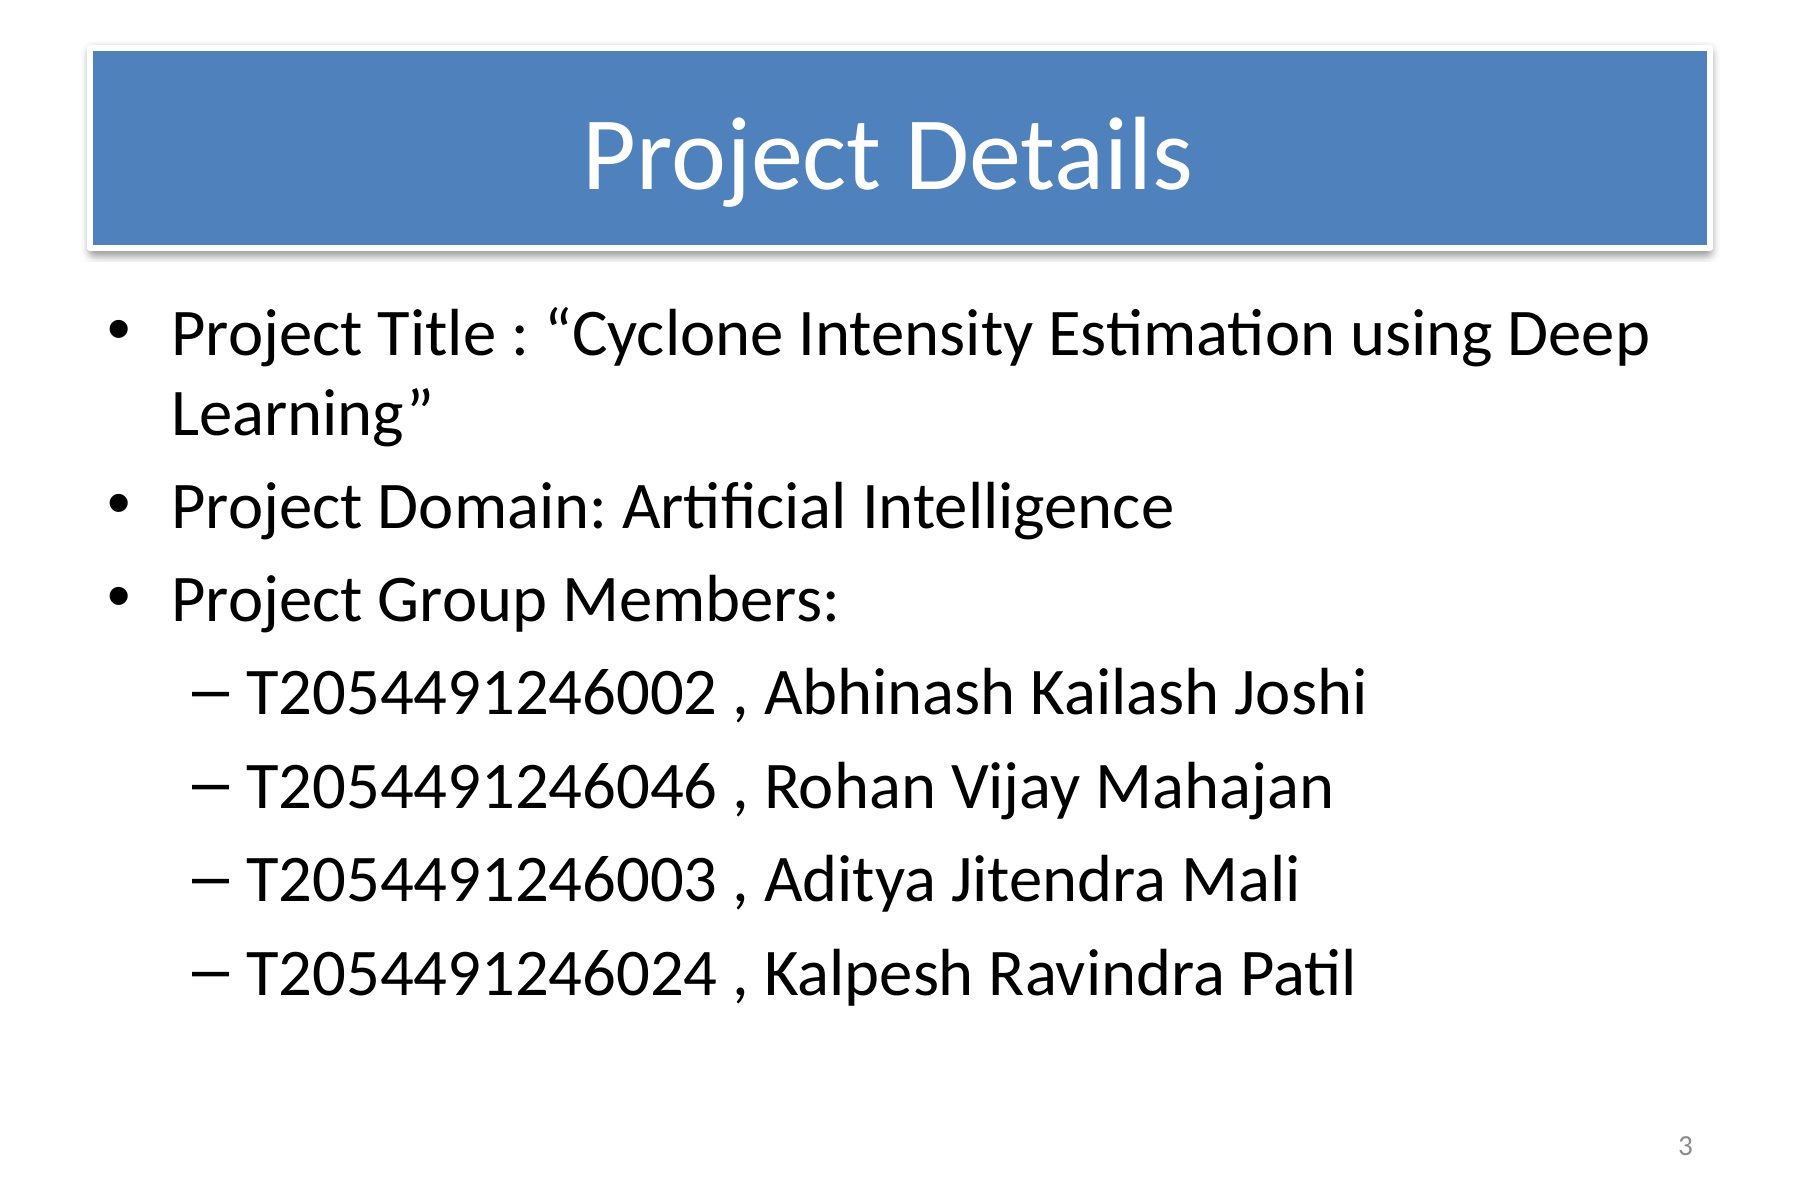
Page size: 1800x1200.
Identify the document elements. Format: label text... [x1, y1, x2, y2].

list Project Title : “Cyclone Intensity Estimation using Deep Learning” Project Domain: Artificial Intelligence Project Group Members: T2054491246002 , Abhinash Kailash Joshi T2054491246046 , Rohan Vijay Mahajan T2054491246003 , Aditya Jitendra Mali T2054491246024 , Kalpesh Ravindra Patil [90, 279, 1710, 1072]
title Project Details [87, 45, 1713, 251]
slide_number 3 [1290, 1112, 1710, 1177]
